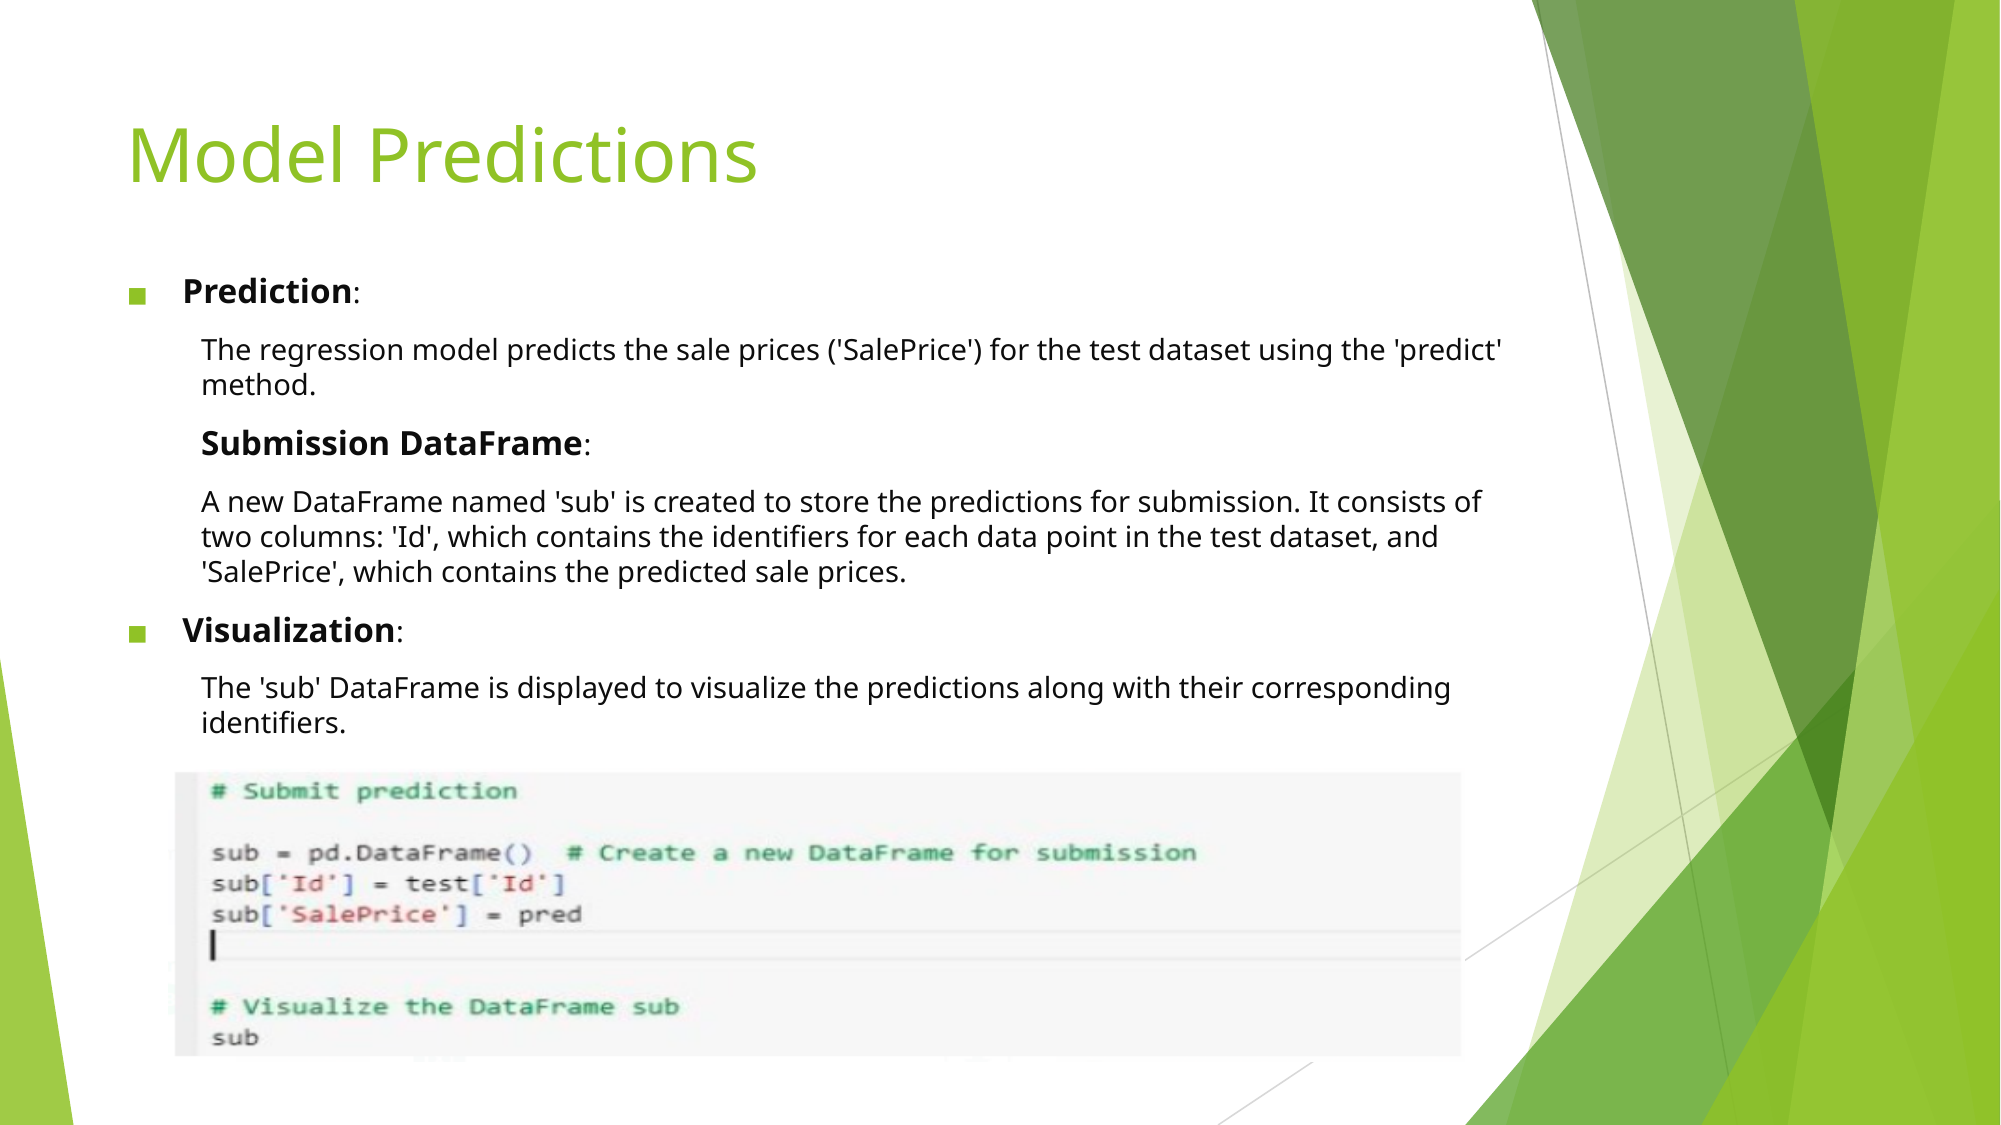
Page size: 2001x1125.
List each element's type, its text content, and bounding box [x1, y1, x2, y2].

list Prediction: The regression model predicts the sale prices ('SalePrice') for the test dataset using the 'predict' method. Submission DataFrame: A new DataFrame named 'sub' is created to store the predictions for submission. It consists of two columns: 'Id', which contains the identifiers for each data point in the test dataset, and 'SalePrice', which contains the predicted sale prices. Visualization: The 'sub' DataFrame is displayed to visualize the predictions along with their corresponding identifiers. [111, 262, 1522, 752]
picture [167, 767, 1465, 1062]
title Model Predictions [111, 99, 1522, 262]
